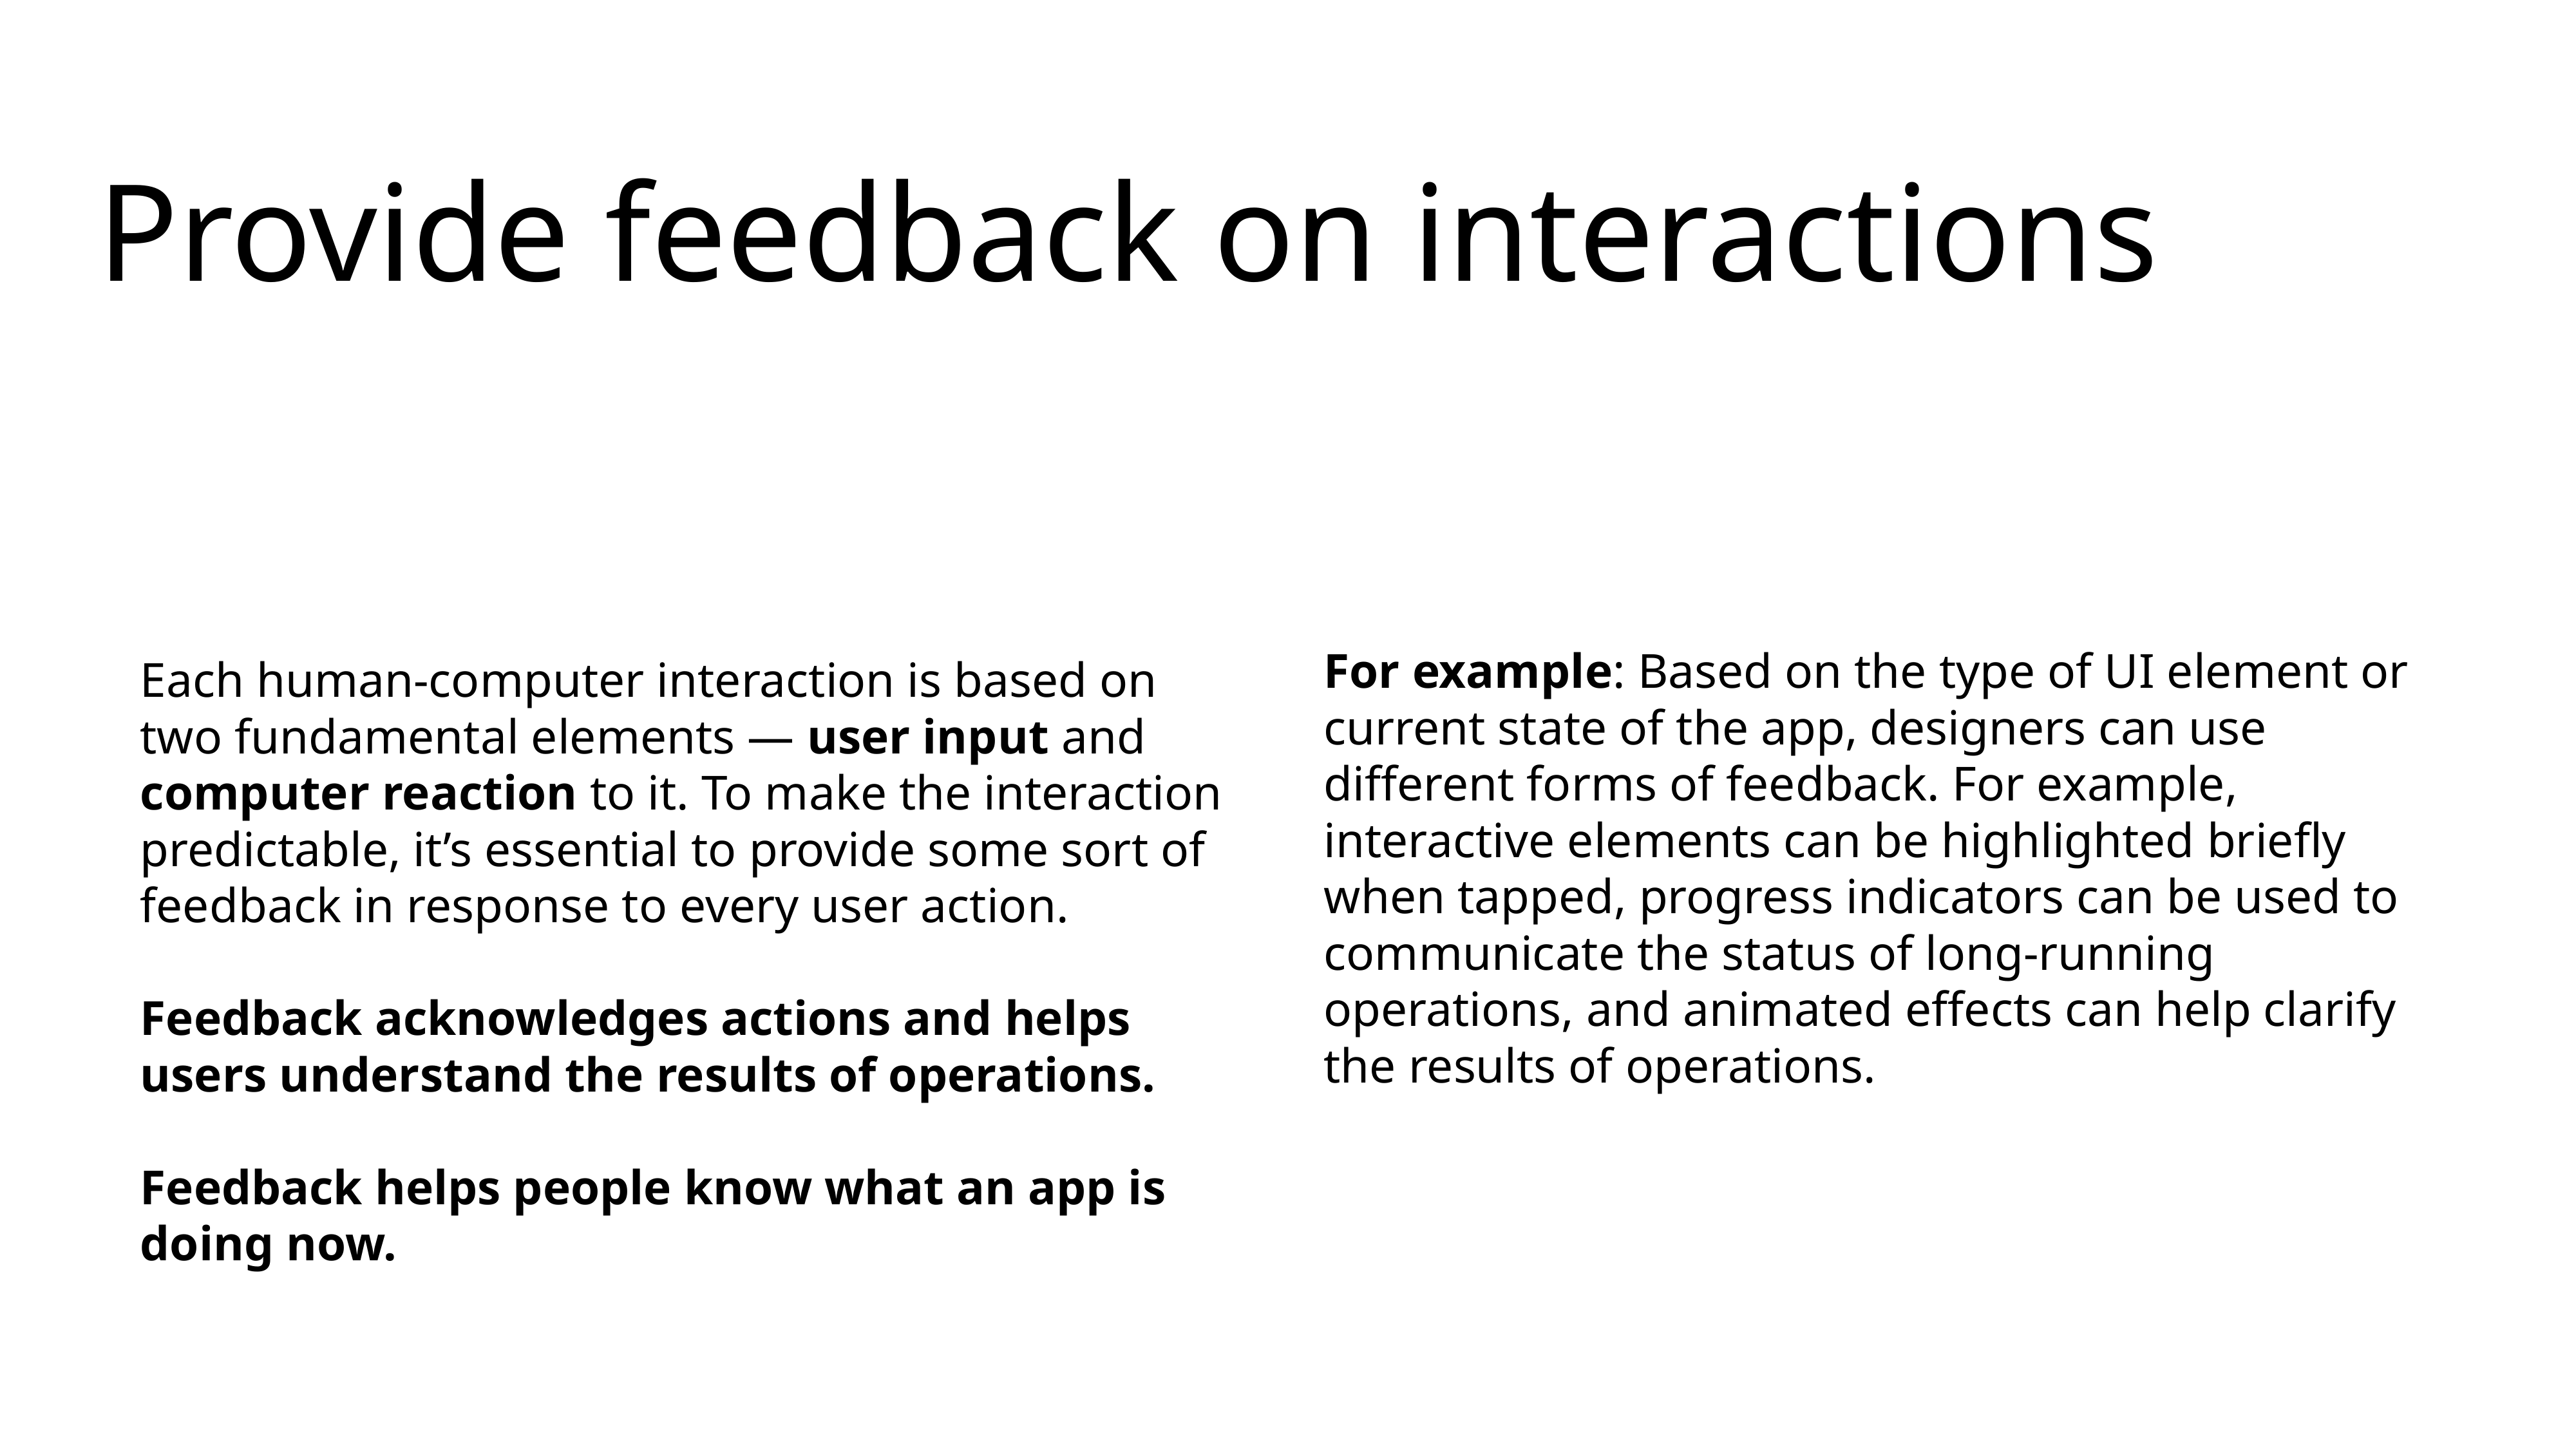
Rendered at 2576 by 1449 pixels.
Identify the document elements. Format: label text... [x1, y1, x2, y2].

text_box For example: Based on the type of UI element or current state of the app, designers can use different forms of feedback. For example, interactive elements can be highlighted briefly when tapped, progress indicators can be used to communicate the status of long-running operations, and animated effects can help clarify the results of operations. [1316, 633, 2443, 1449]
text_box Each human-computer interaction is based on two fundamental elements — user input and computer reaction to it. To make the interaction predictable, it’s essential to provide some sort of feedback in response to every user action. Feedback acknowledges actions and helps users understand the results of operations. Feedback helps people know what an app is doing now. [132, 642, 1260, 1372]
text_box Provide feedback on interactions [90, 139, 2166, 316]
